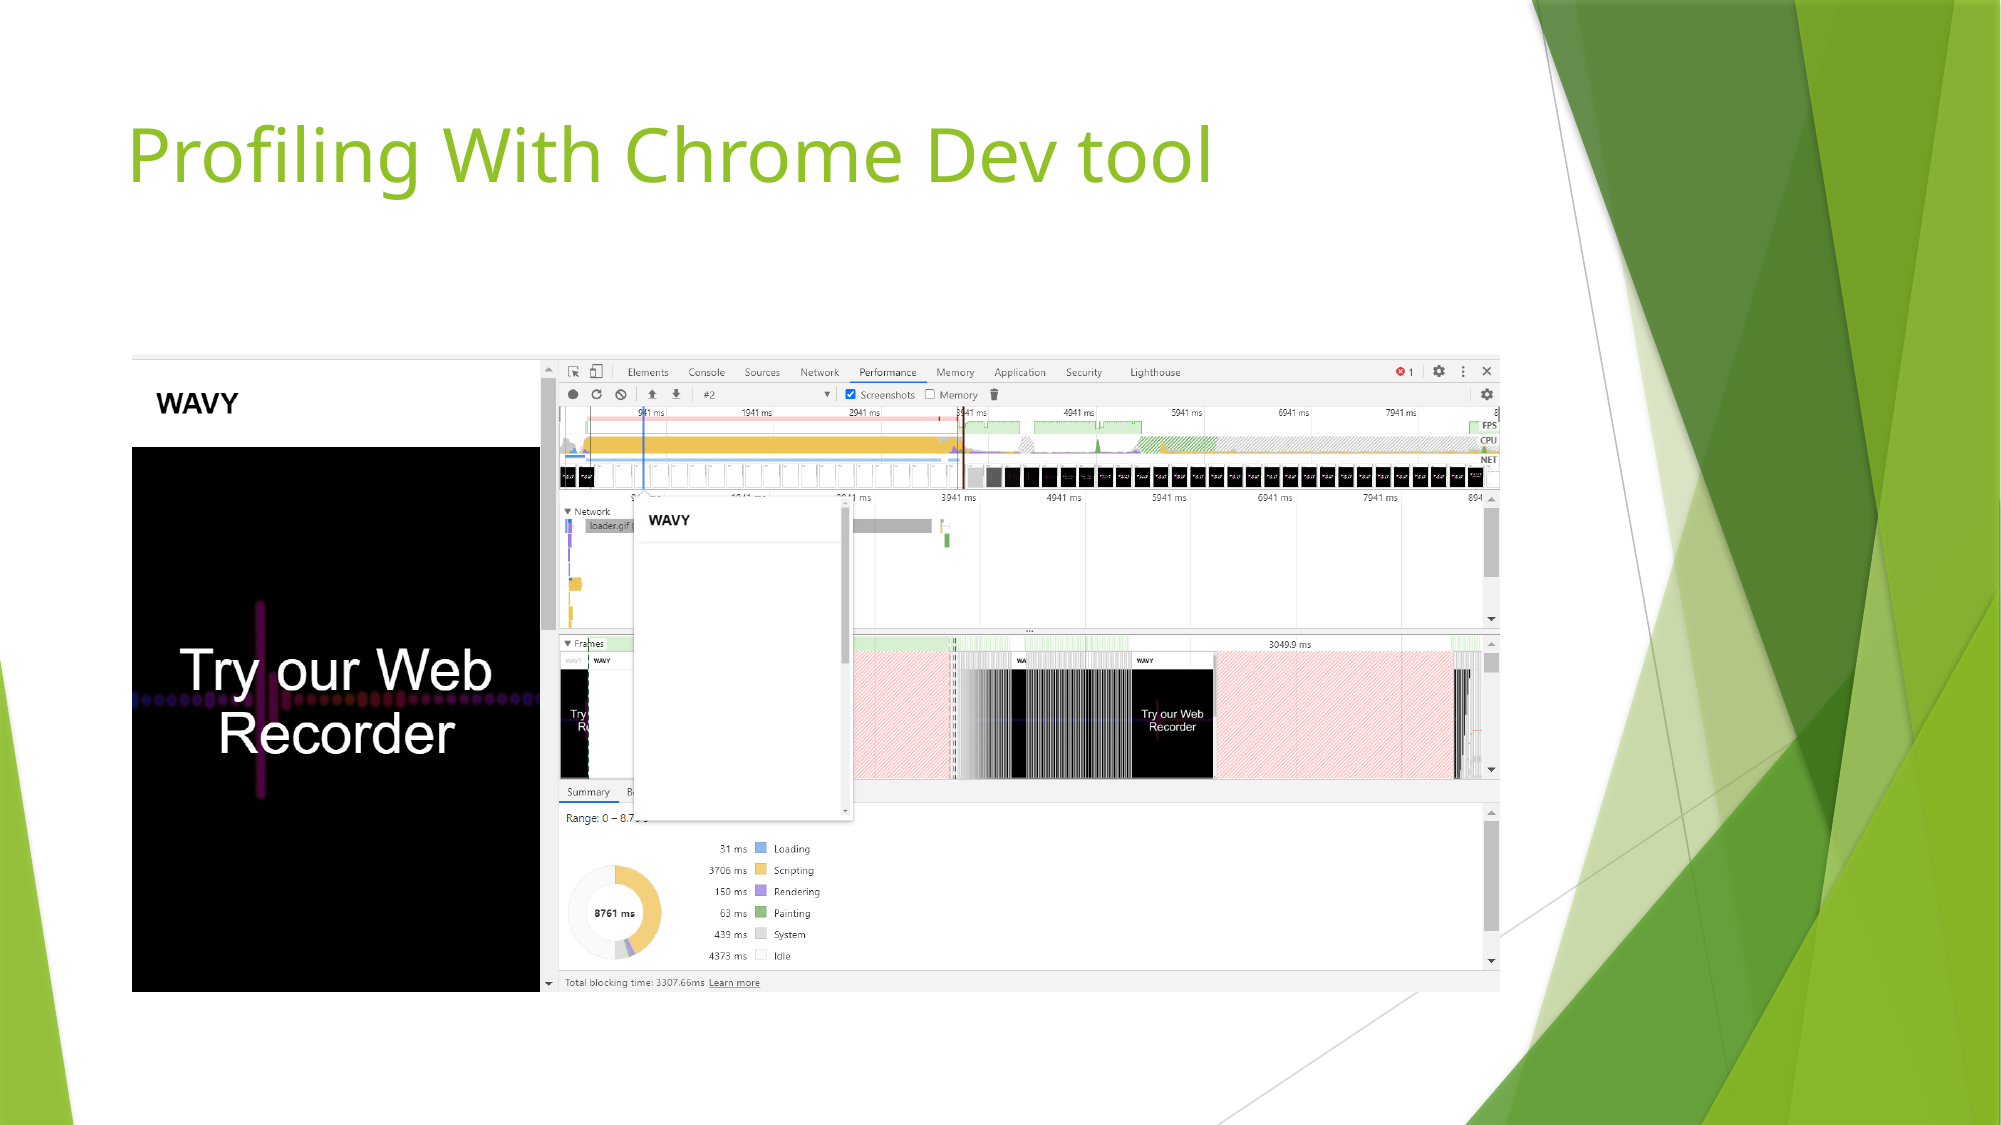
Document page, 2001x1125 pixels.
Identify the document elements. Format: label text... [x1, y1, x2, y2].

title Profiling With Chrome Dev tool [111, 99, 1522, 317]
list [132, 353, 1501, 992]
